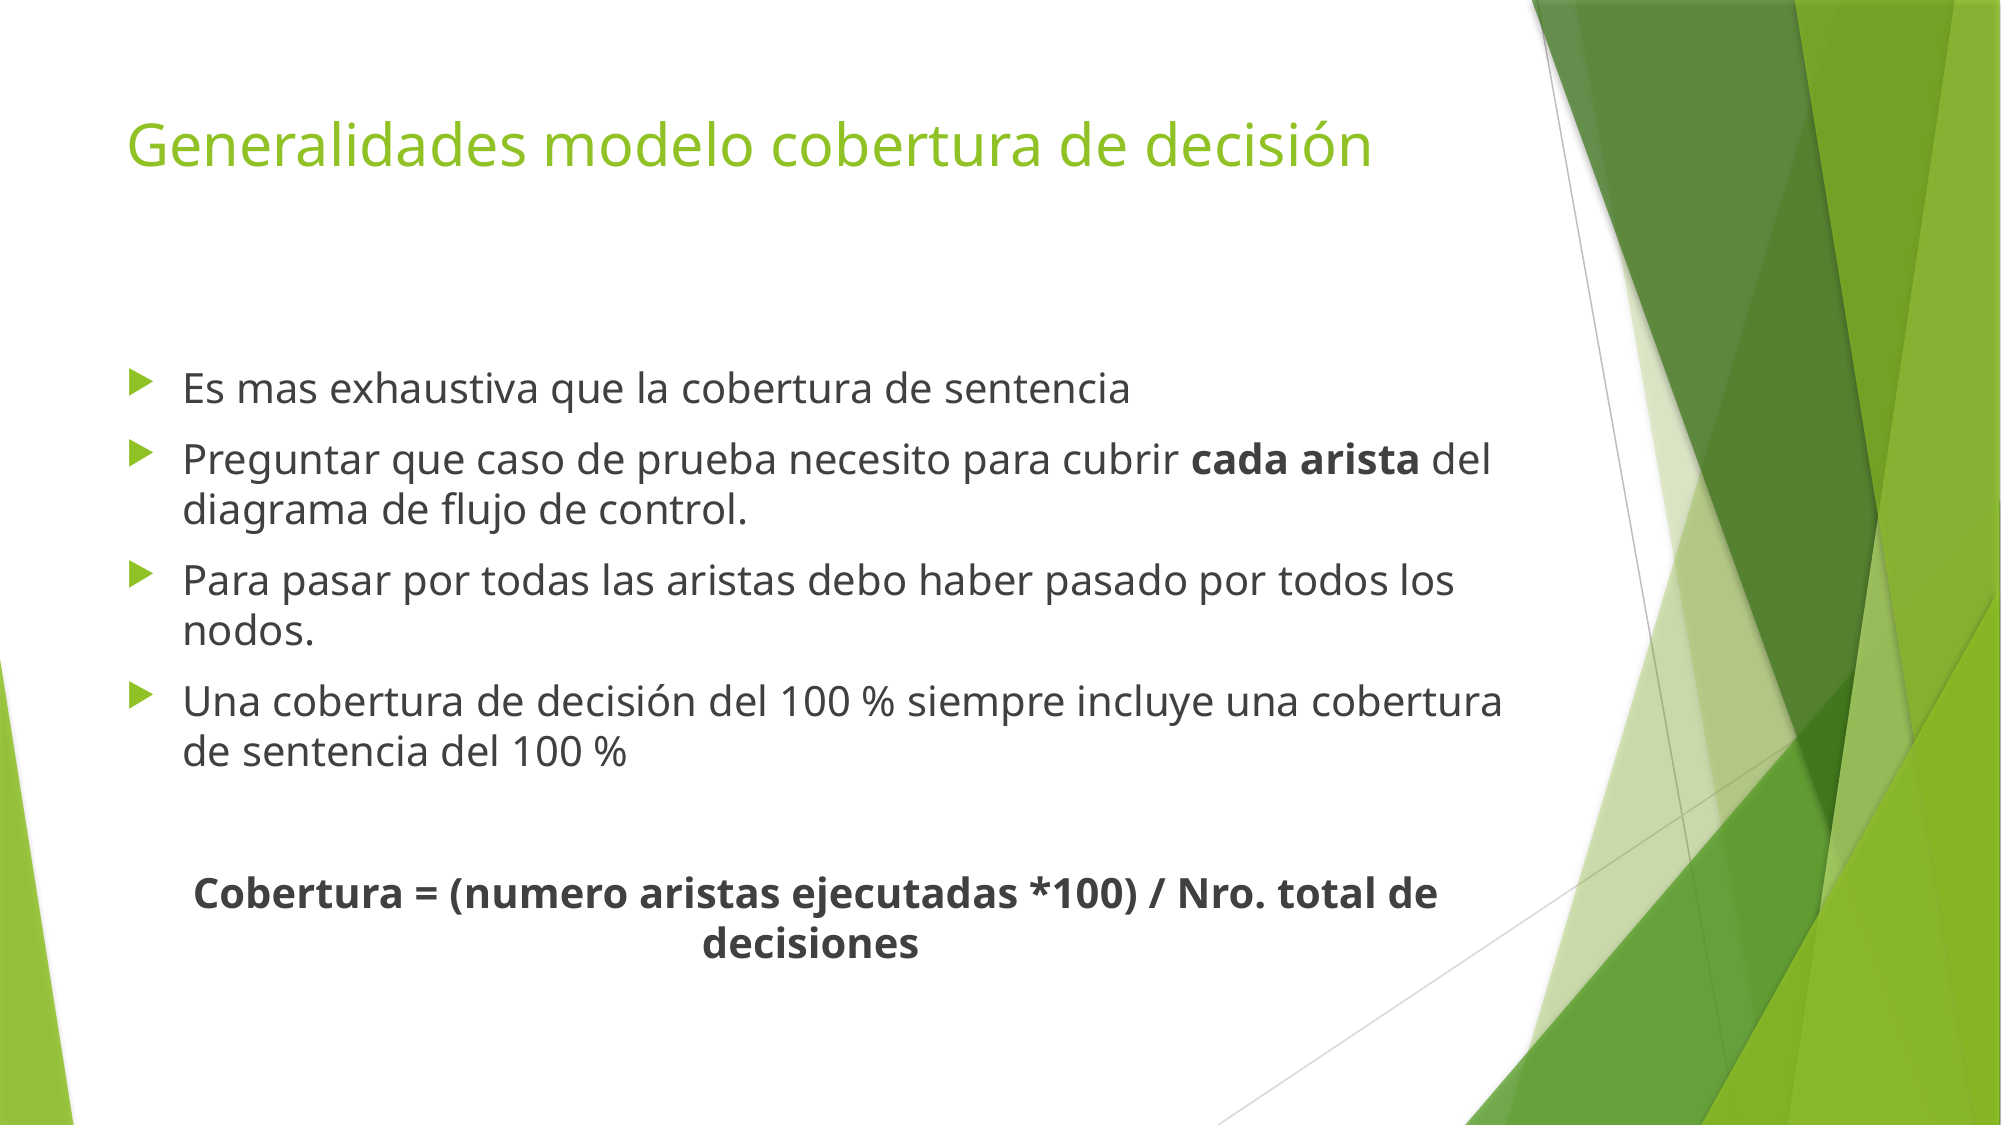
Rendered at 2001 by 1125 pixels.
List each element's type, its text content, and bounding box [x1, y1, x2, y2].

title Generalidades modelo cobertura de decisión [111, 99, 1522, 229]
list Es mas exhaustiva que la cobertura de sentencia Preguntar que caso de prueba necesito para cubrir cada arista del diagrama de flujo de control. Para pasar por todas las aristas debo haber pasado por todos los nodos. Una cobertura de decisión del 100 % siempre incluye una cobertura de sentencia del 100 % Cobertura = (numero aristas ejecutadas *100) / Nro. total de decisiones [111, 354, 1522, 992]
